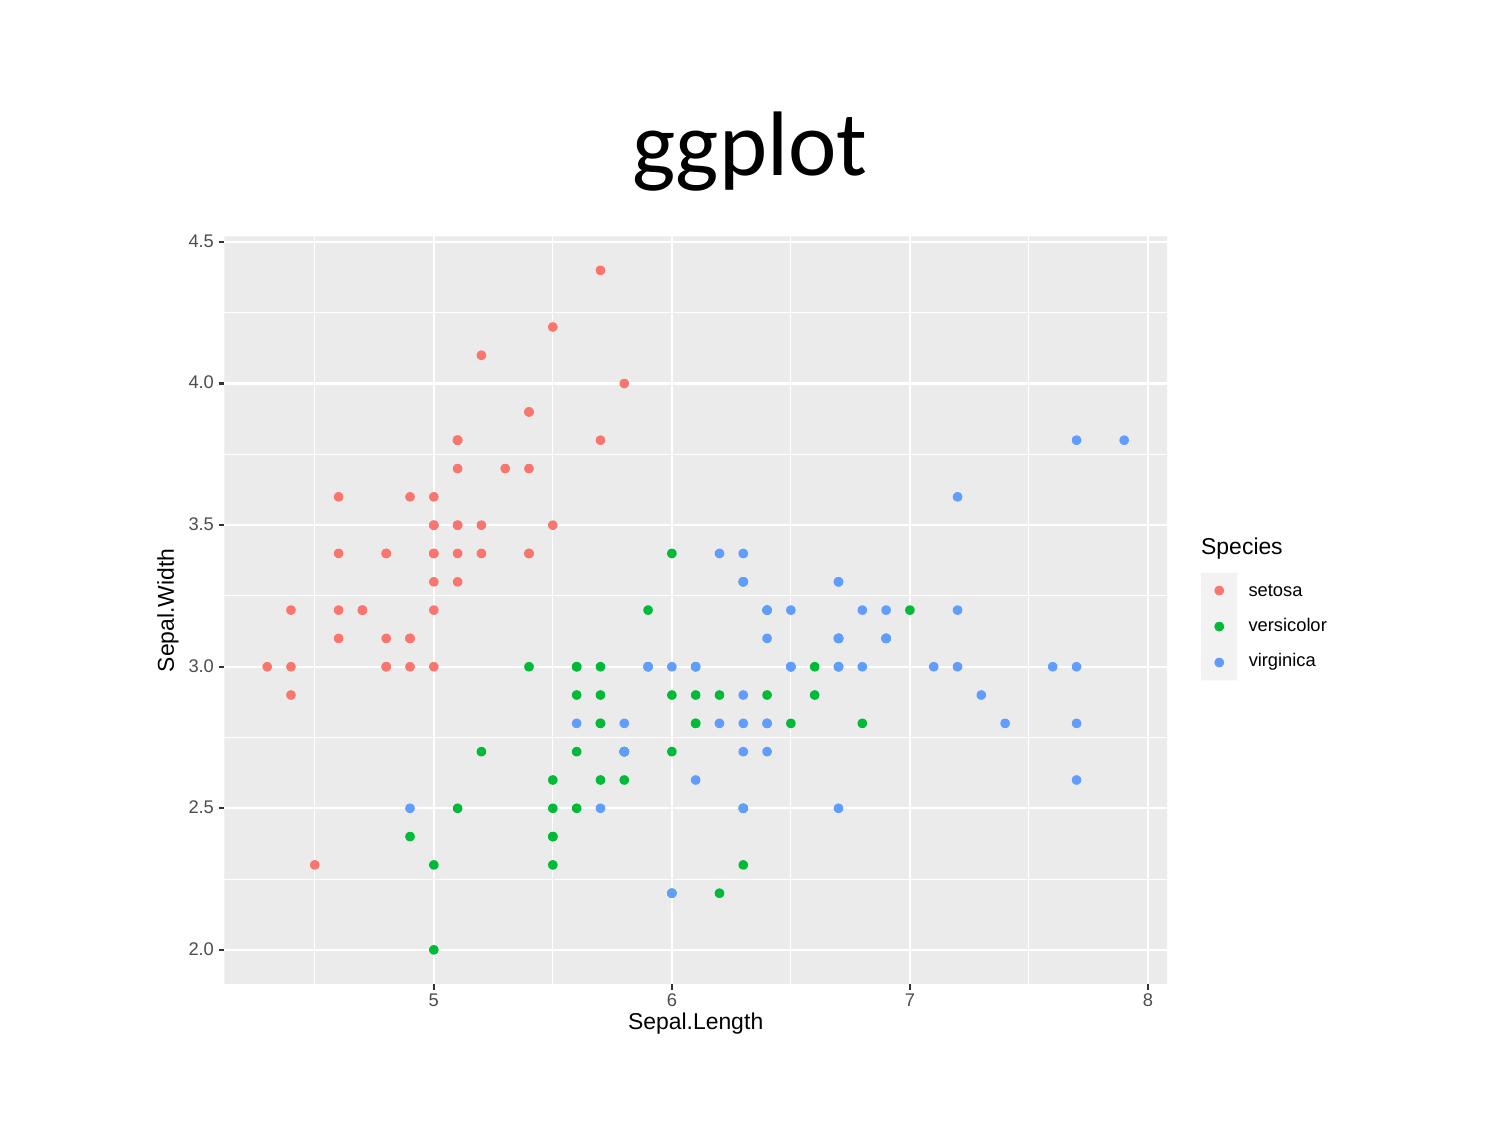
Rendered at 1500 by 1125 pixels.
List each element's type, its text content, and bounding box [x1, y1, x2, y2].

title ggplot [75, 45, 1425, 233]
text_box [149, 224, 1351, 1051]
